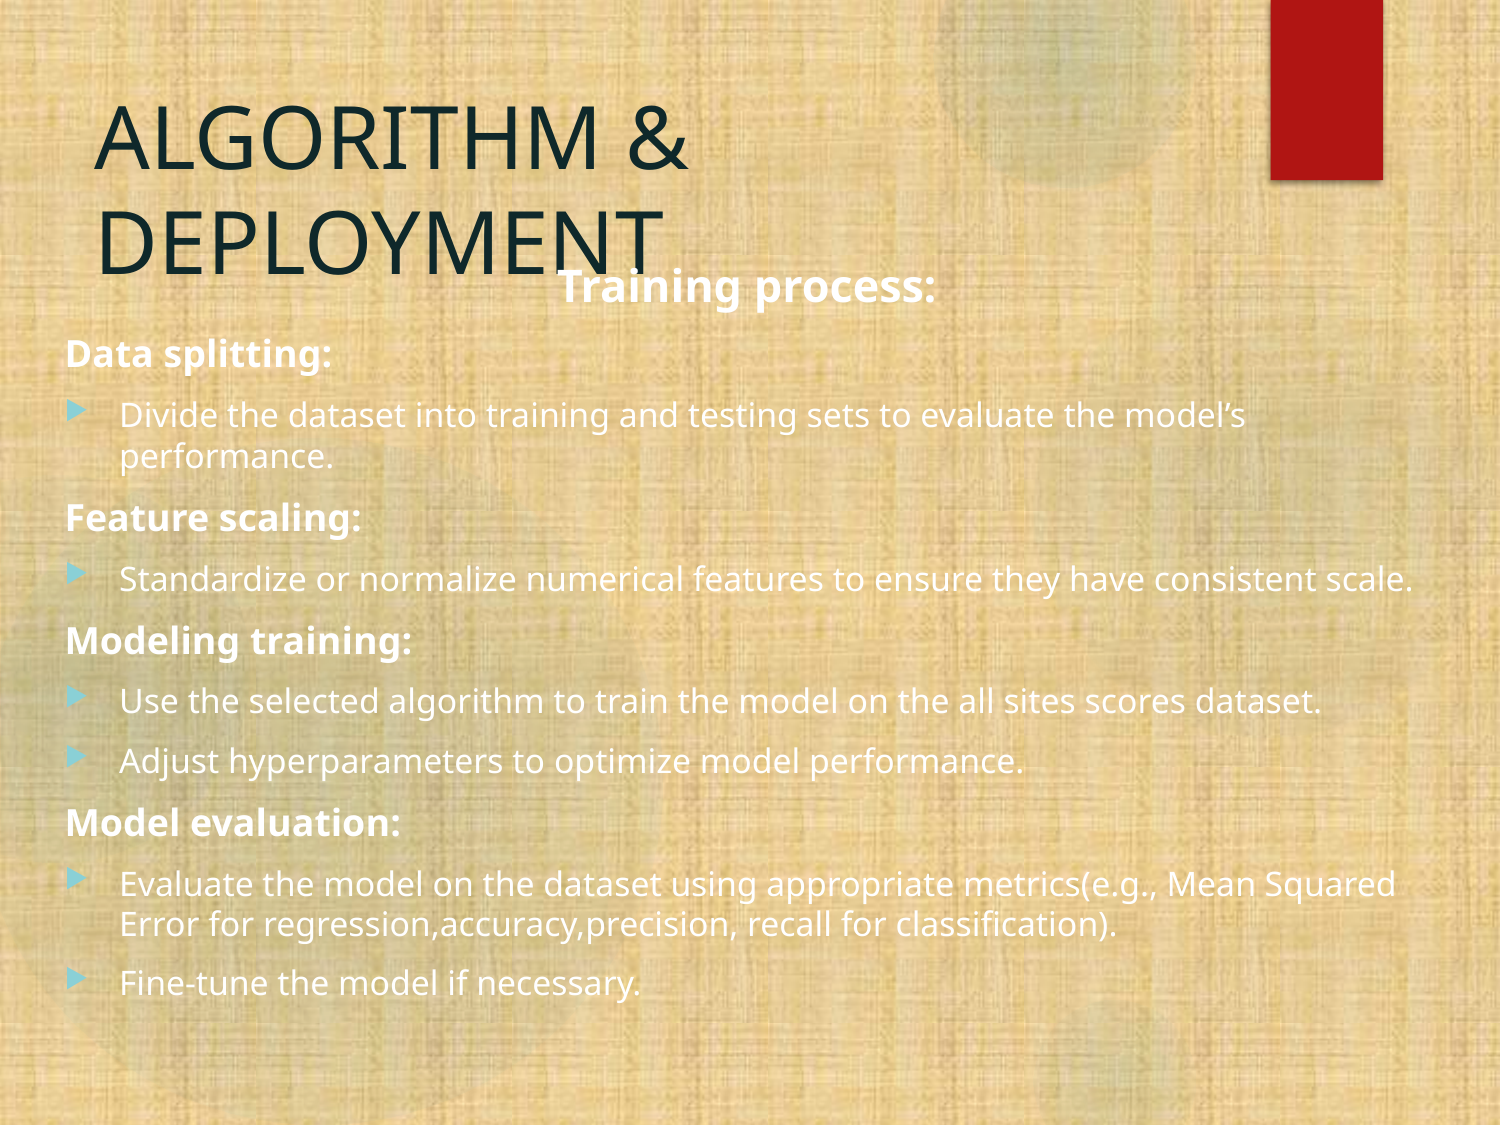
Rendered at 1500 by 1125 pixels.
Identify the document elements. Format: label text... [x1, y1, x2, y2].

picture [0, 0, 1500, 1125]
list Training process: Data splitting: Divide the dataset into training and testing sets to evaluate the model’s performance. Feature scaling: Standardize or normalize numerical features to ensure they have consistent scale. Modeling training: Use the selected algorithm to train the model on the all sites scores dataset. Adjust hyperparameters to optimize model performance. Model evaluation: Evaluate the model on the dataset using appropriate metrics(e.g., Mean Squared Error for regression,accuracy,precision, recall for classification). Fine-tune the model if necessary. [49, 249, 1445, 1050]
title ALGORITHM & DEPLOYMENT [79, 74, 1237, 249]
